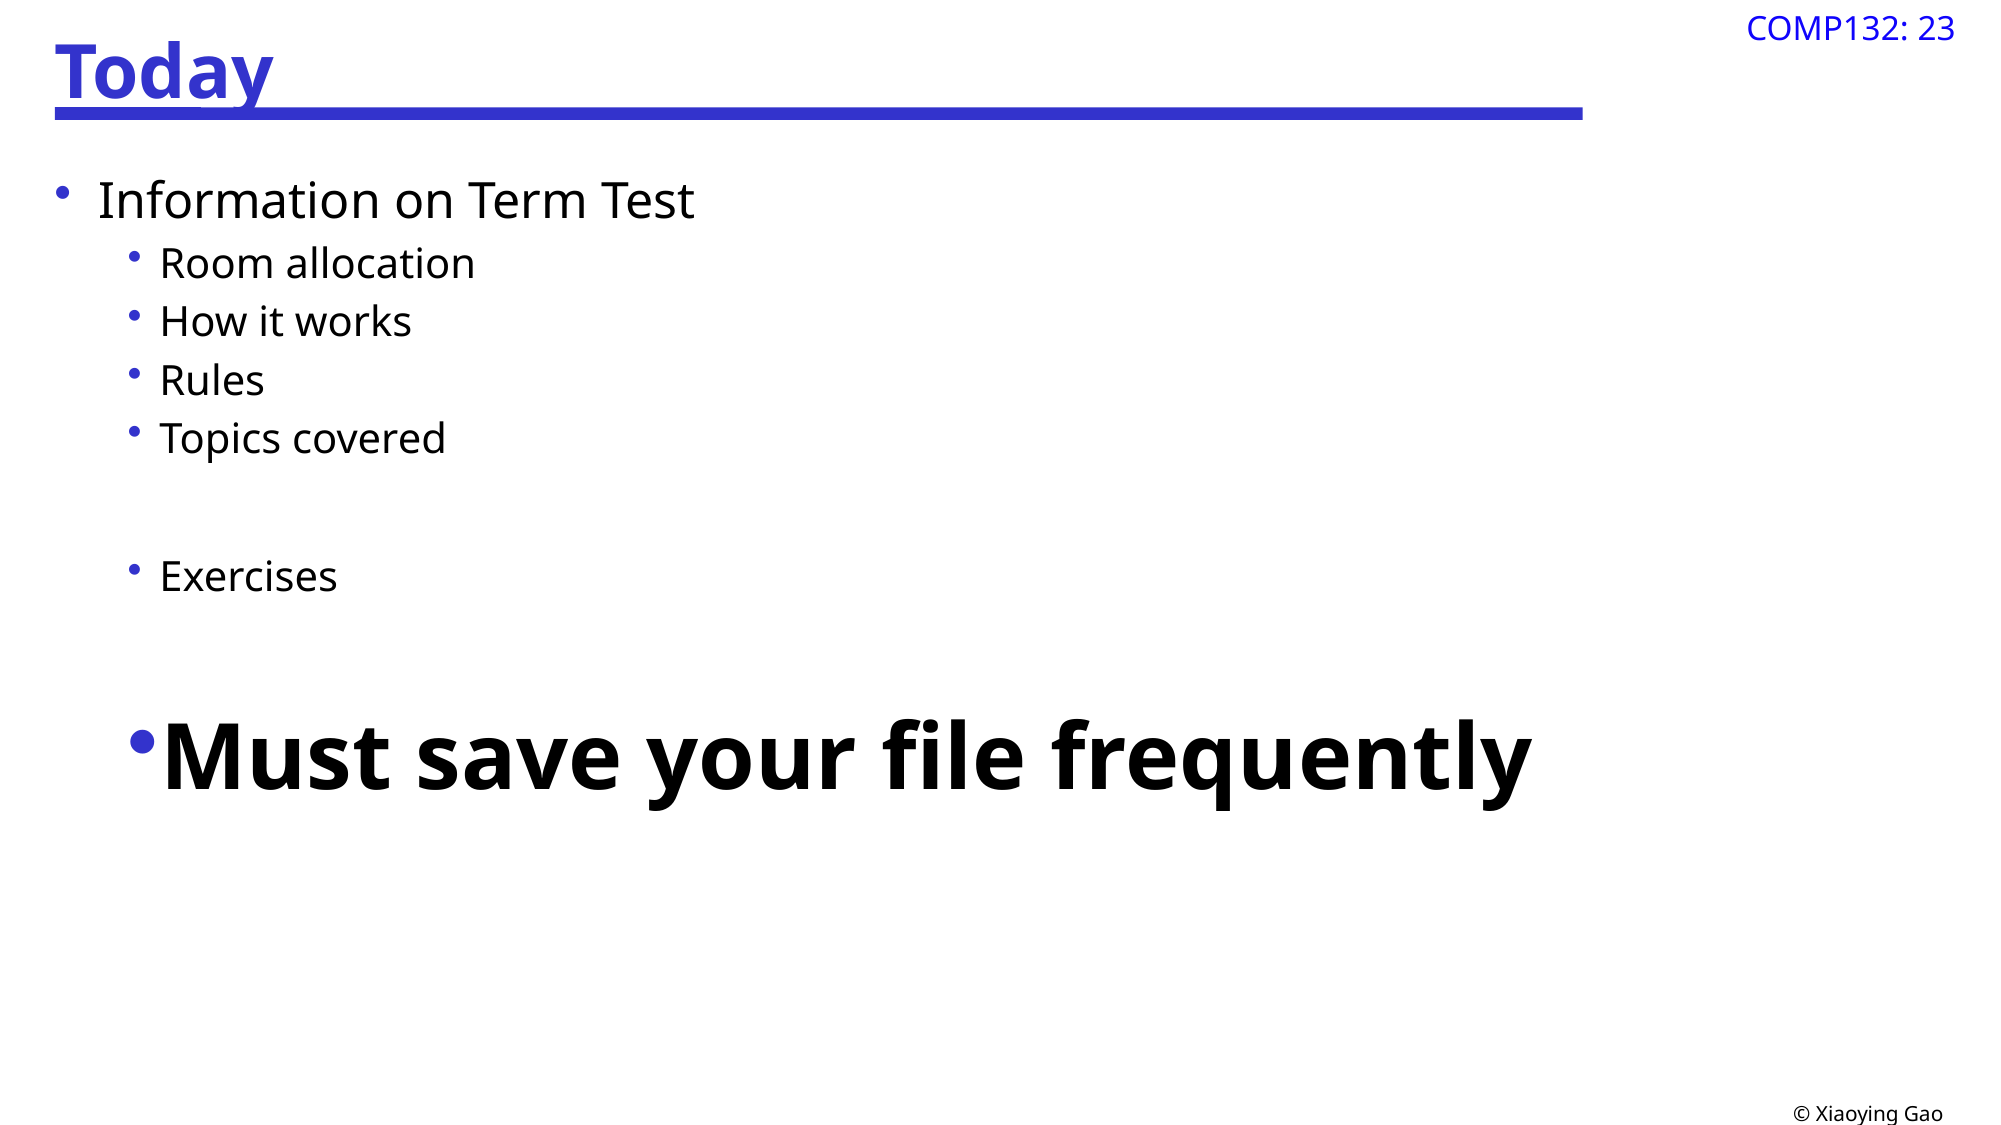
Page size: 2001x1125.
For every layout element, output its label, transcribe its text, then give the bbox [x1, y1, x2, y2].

title Today [38, 0, 1807, 138]
list Information on Term Test Room allocation How it works Rules Topics covered Exercises Must save your file frequently [38, 160, 1959, 1125]
